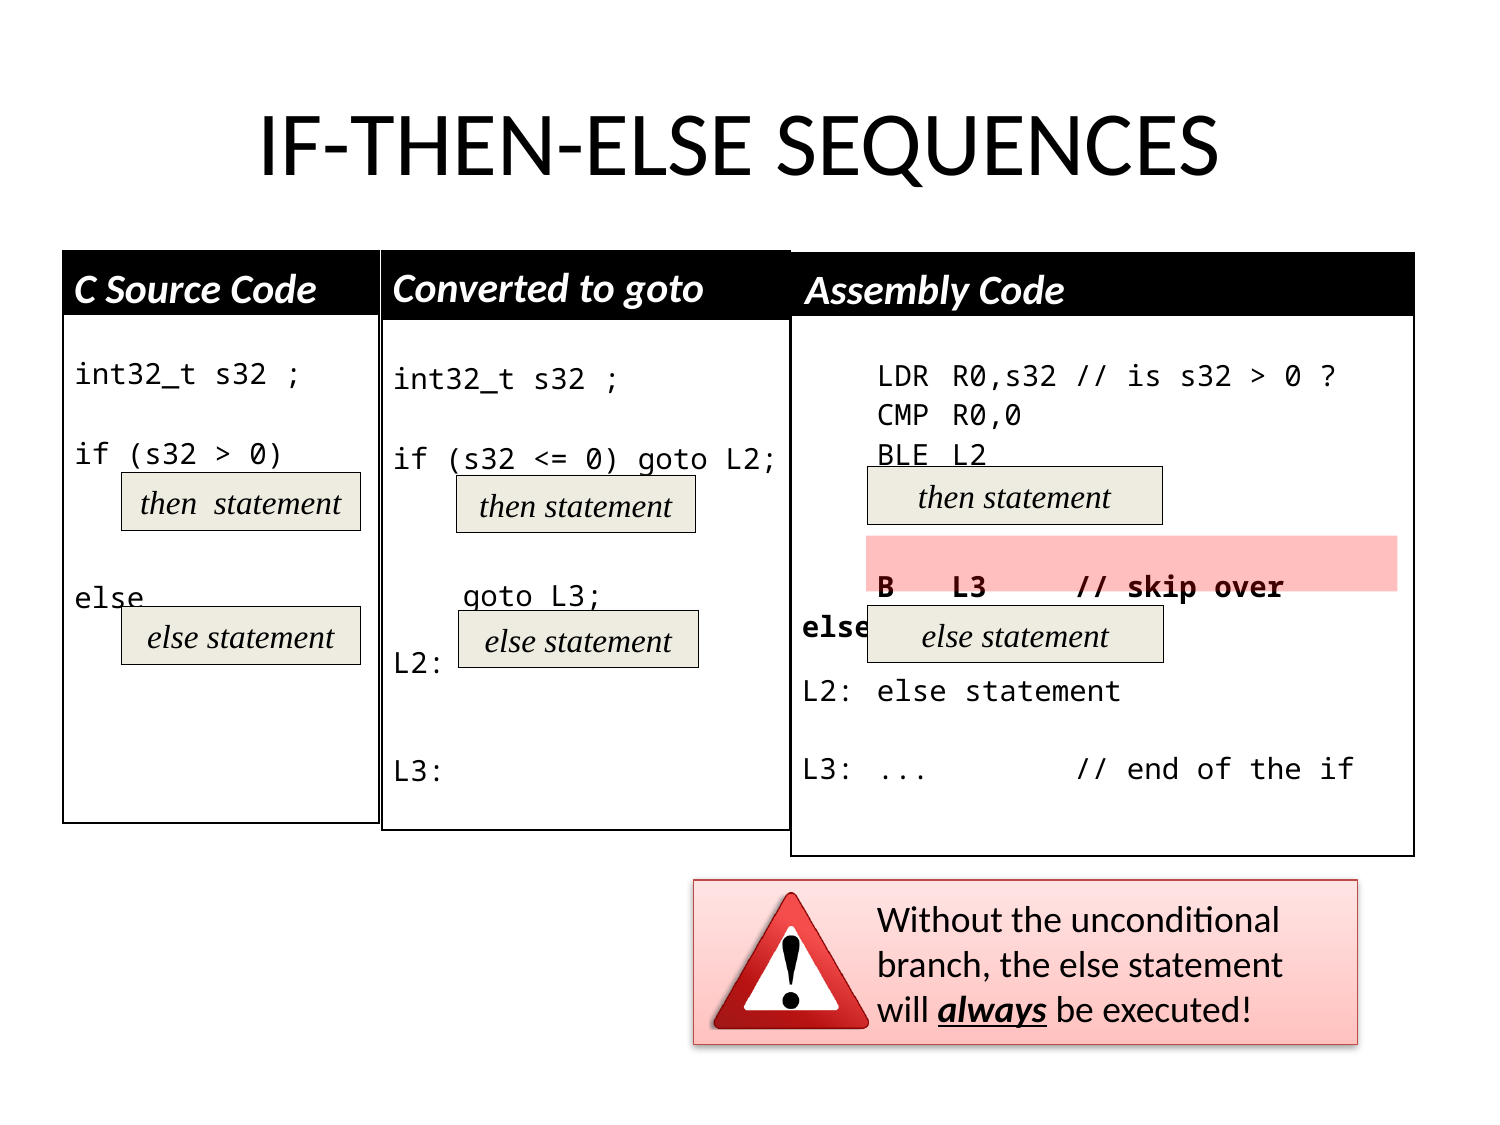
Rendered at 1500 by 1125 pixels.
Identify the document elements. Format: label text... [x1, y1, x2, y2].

text_box then statement [121, 472, 361, 530]
table_header Assembly Code [792, 253, 1413, 314]
text_box else statement [121, 606, 361, 664]
title IF-THEN-ELSE SEQUENCES [75, 45, 1425, 233]
text_box else statement [867, 605, 1164, 663]
table_header C Source Code [64, 252, 378, 313]
table_cell LDR R0,s32 // is s32 > 0 ? CMP R0,0 BLE L2 B L3 // skip over else!! L2: else statement L3: ... // end of the if [792, 316, 1413, 855]
table_cell int32_t s32 ; if (s32 <= 0) goto L2; goto L3; L2: L3: [383, 320, 789, 829]
text_box else statement [458, 609, 699, 668]
table_header Converted to goto [383, 252, 789, 318]
table_cell int32_t s32 ; if (s32 > 0) then state else else stat [64, 315, 378, 822]
text_box then statement [456, 474, 696, 533]
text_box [693, 879, 1358, 1047]
text_box [864, 534, 1400, 593]
text_box then statement [866, 466, 1163, 525]
